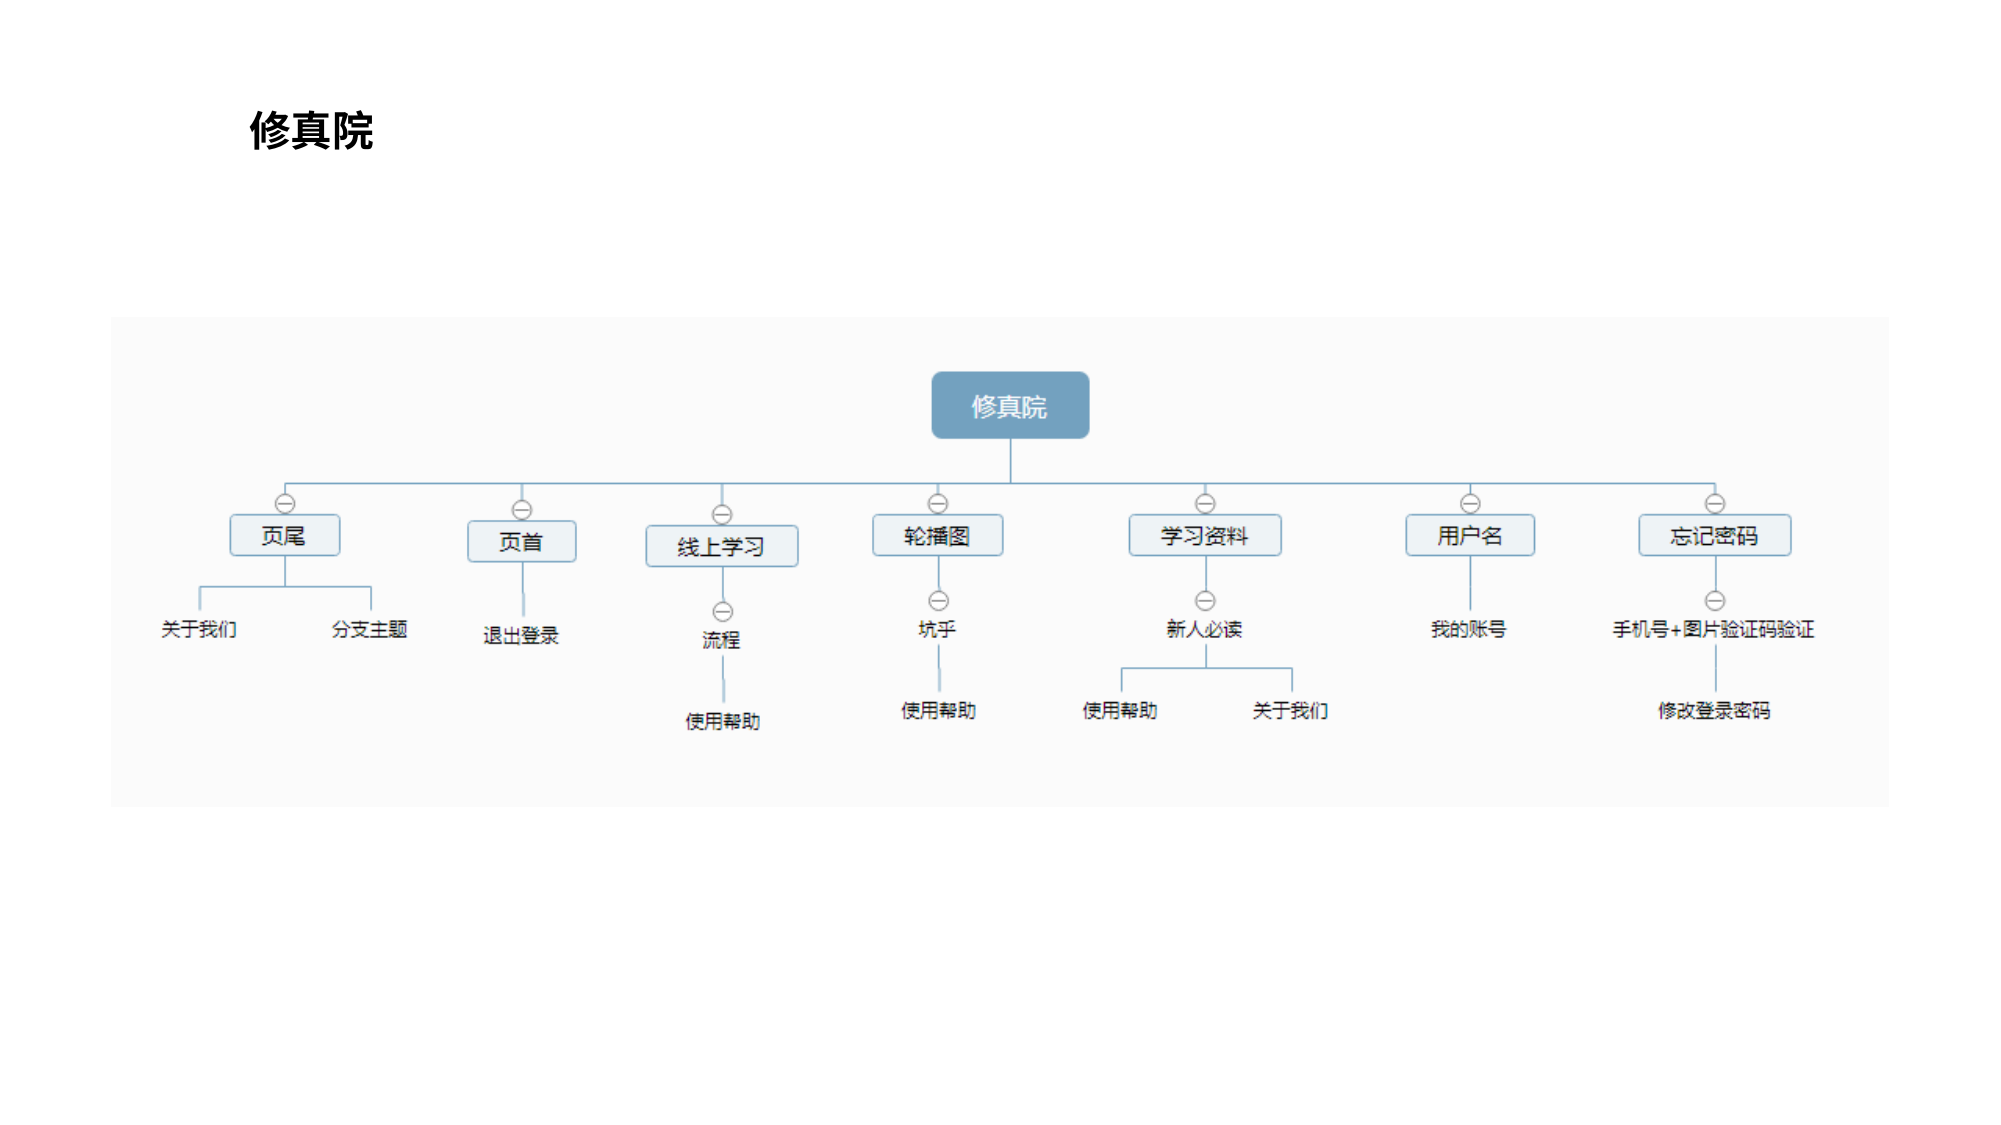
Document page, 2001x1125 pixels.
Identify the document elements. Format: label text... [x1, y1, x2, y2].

picture [111, 317, 1889, 808]
text_box 修真院 [234, 97, 514, 162]
